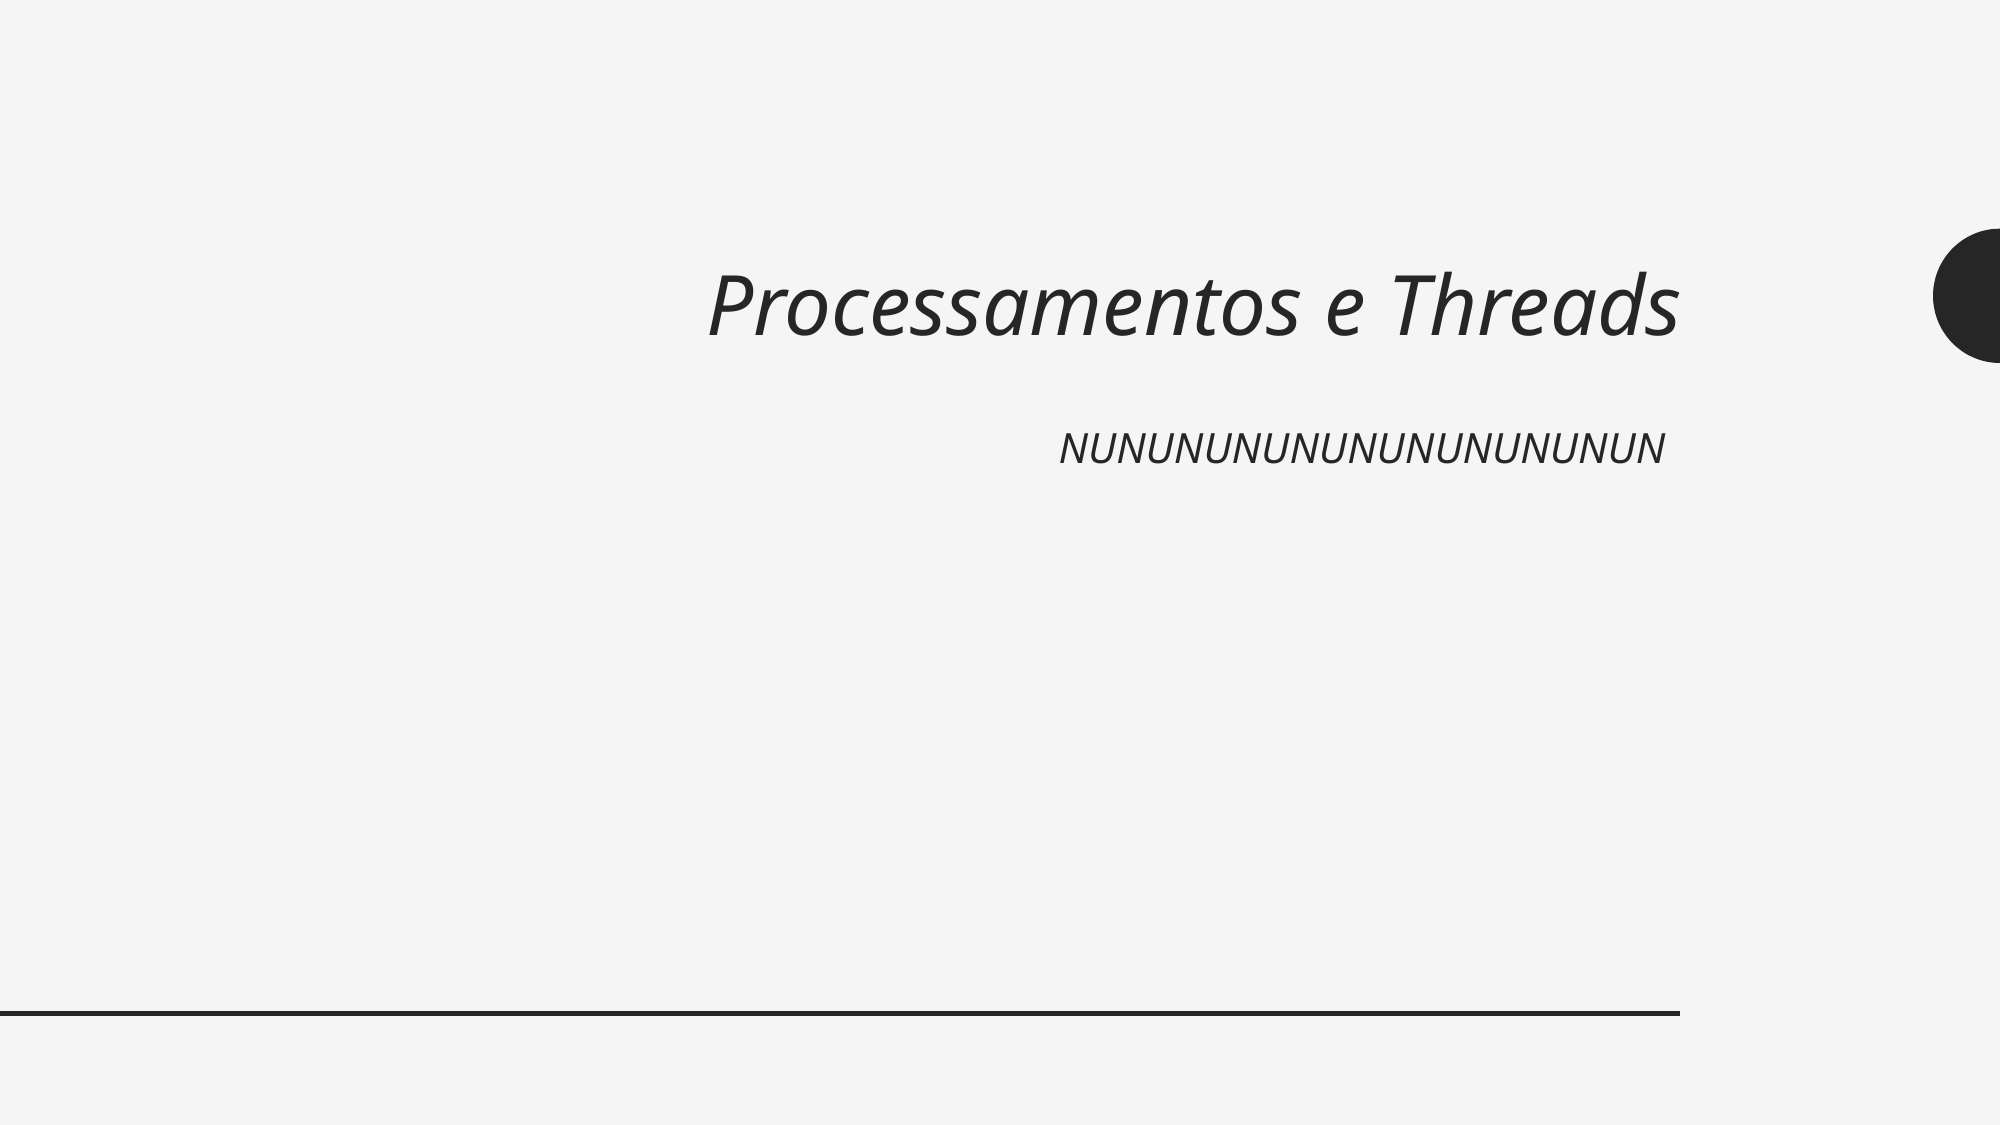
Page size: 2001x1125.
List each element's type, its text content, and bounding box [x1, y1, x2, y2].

list Processamentos e Threads [319, 228, 1698, 363]
title nunununununununununun [319, 421, 1681, 961]
